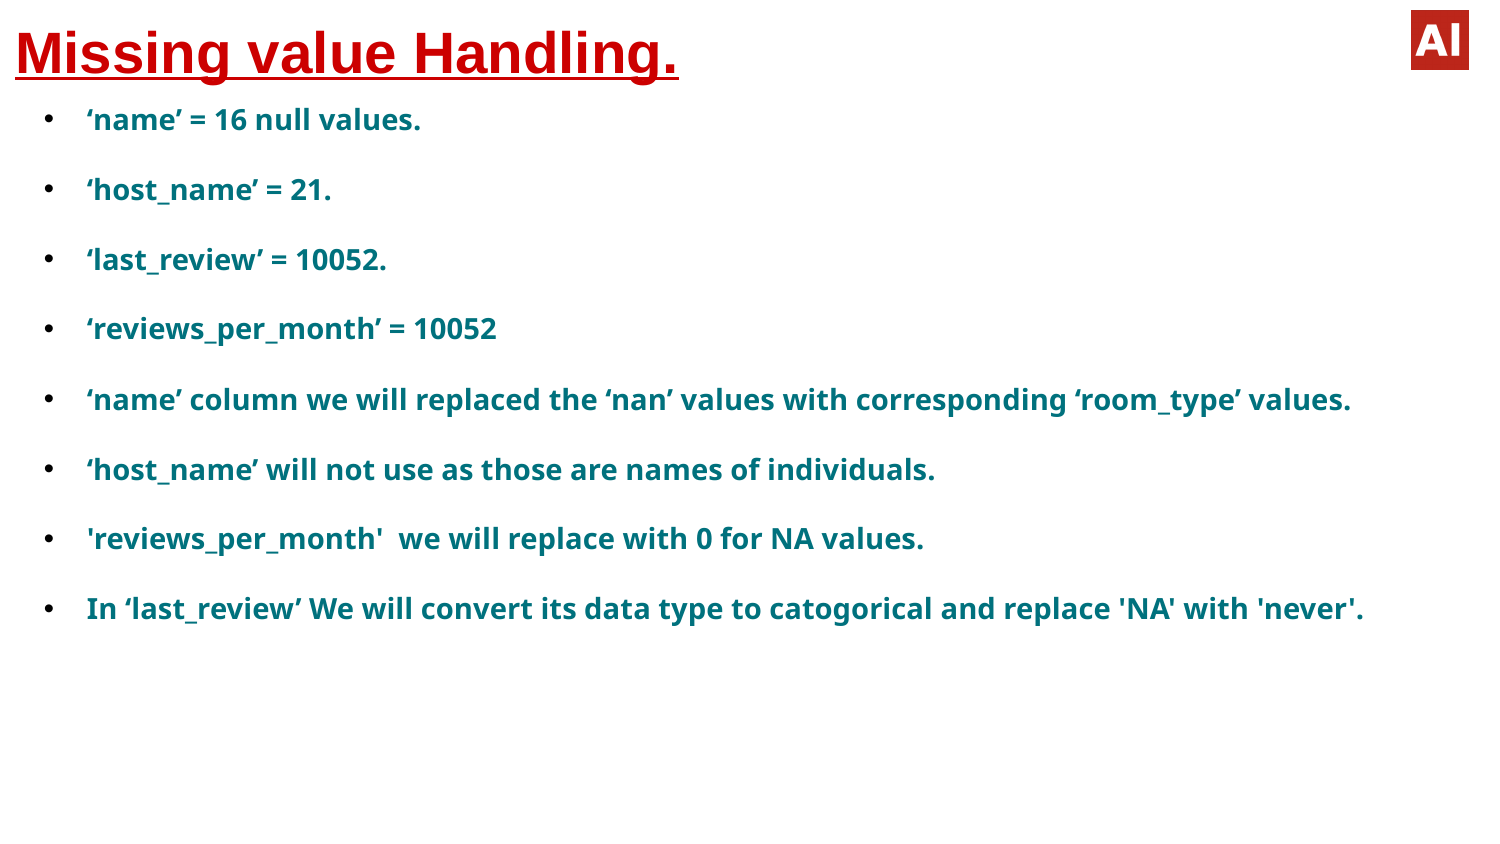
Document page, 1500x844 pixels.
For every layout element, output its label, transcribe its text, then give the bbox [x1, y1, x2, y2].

title Missing value Handling. [0, 0, 1398, 94]
text_box ‘name’ = 16 null values. ‘host_name’ = 21. ‘last_review’ = 10052. ‘reviews_per_month’ = 10052 ‘name’ column we will replaced the ‘nan’ values with corresponding ‘room_type’ values. ‘host_name’ will not use as those are names of individuals. 'reviews_per_month' we will replace with 0 for NA values. In ‘last_review’ We will convert its data type to catogorical and replace 'NA' with 'never'. [29, 93, 1417, 738]
picture [1411, 10, 1469, 70]
